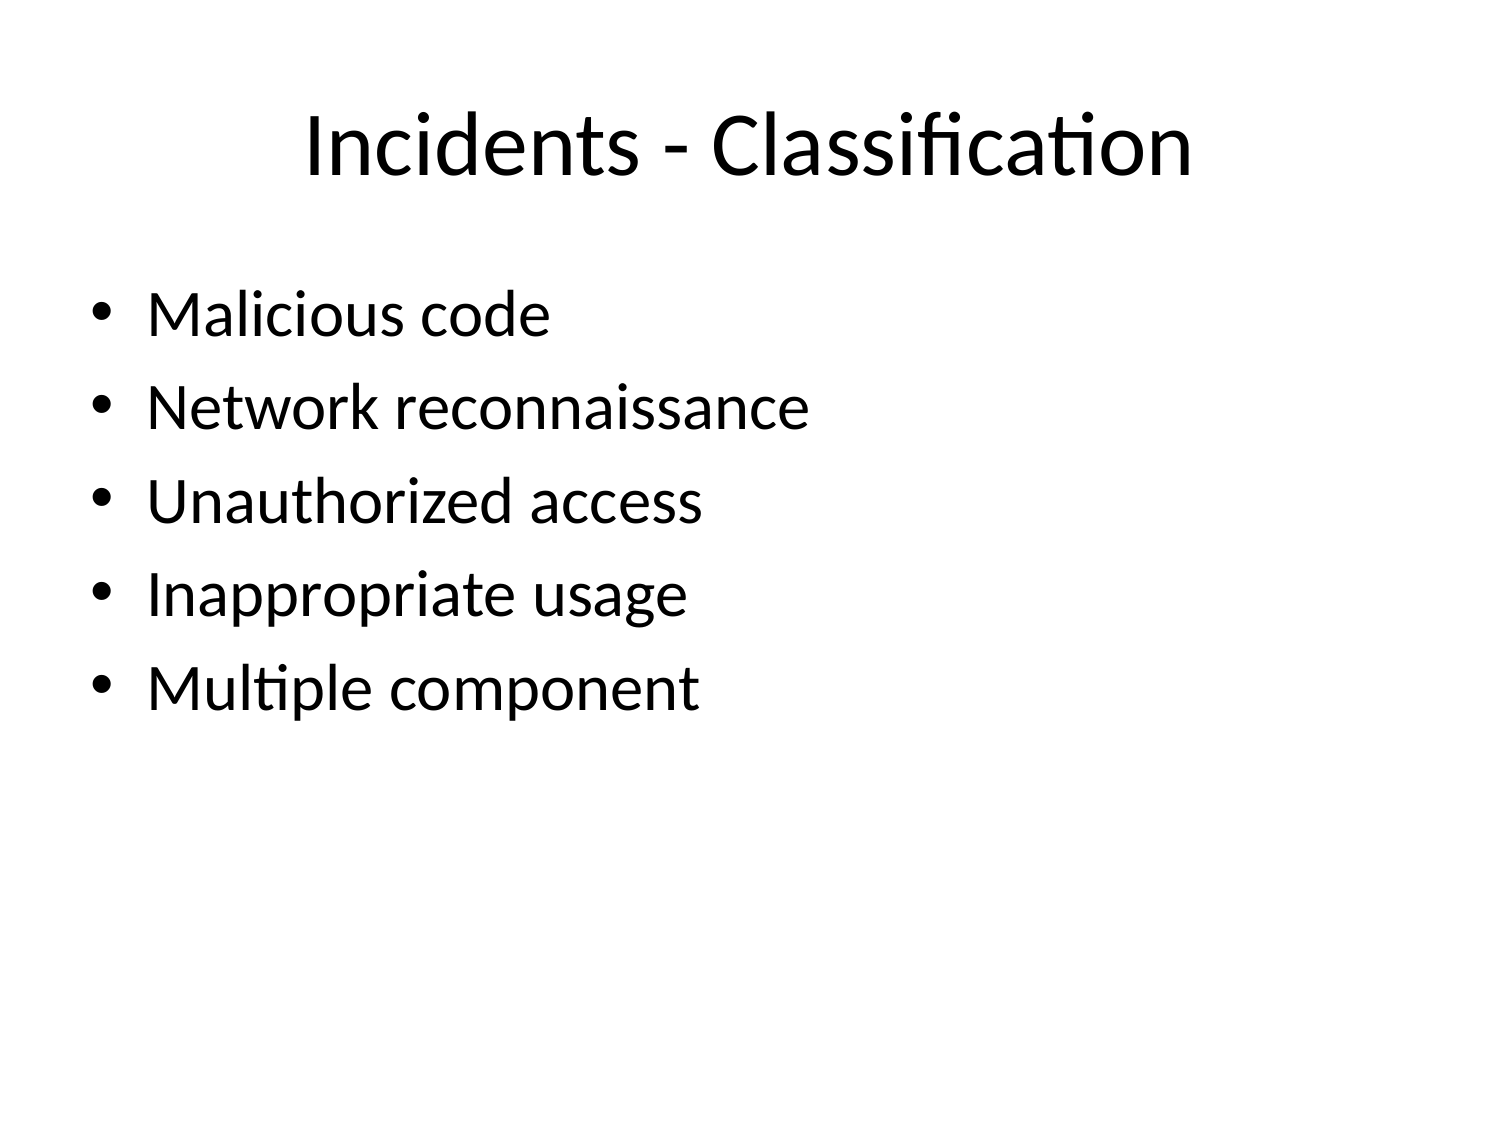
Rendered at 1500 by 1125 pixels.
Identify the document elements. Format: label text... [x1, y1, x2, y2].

title Incidents - Classification [75, 45, 1425, 233]
list Malicious code Network reconnaissance Unauthorized access Inappropriate usage Multiple component [75, 262, 1425, 1005]
